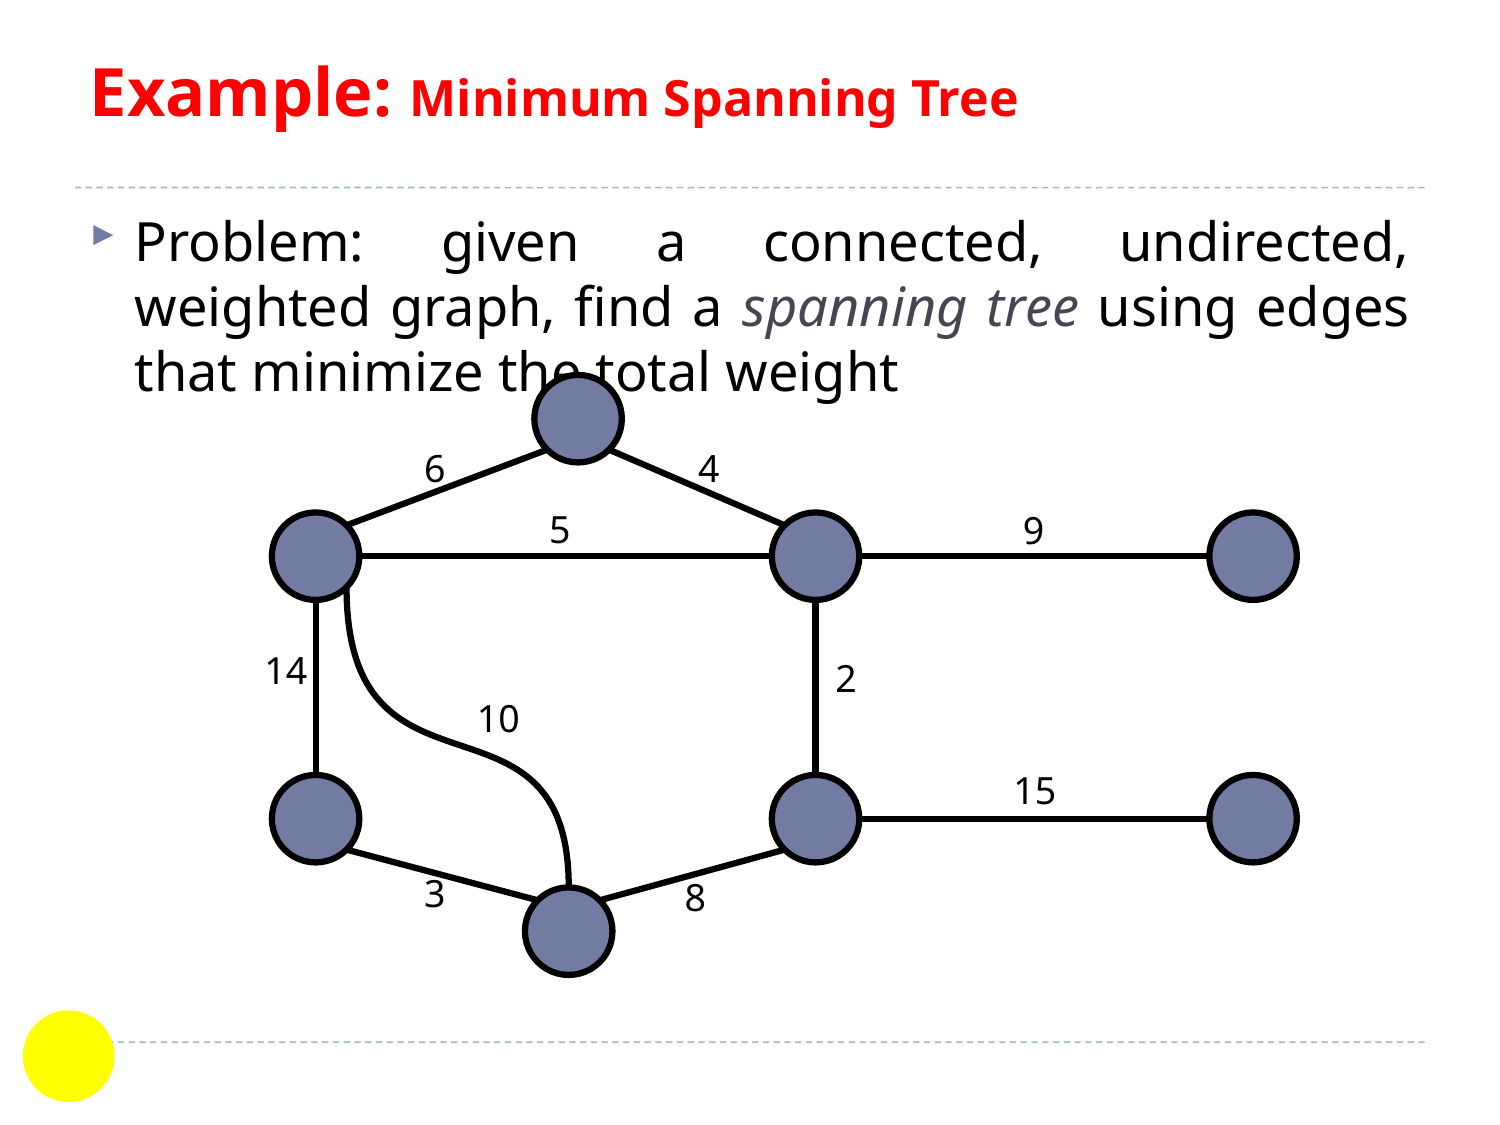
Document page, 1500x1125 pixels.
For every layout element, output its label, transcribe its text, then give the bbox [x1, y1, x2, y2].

slide_number 7 [37, 1025, 138, 1085]
list Problem: given a connected, undirected, weighted graph, find a spanning tree using edges that minimize the total weight [75, 200, 1425, 1006]
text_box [249, 374, 1298, 932]
text_box [526, 941, 612, 975]
title Example: Minimum Spanning Tree [75, 24, 1425, 138]
